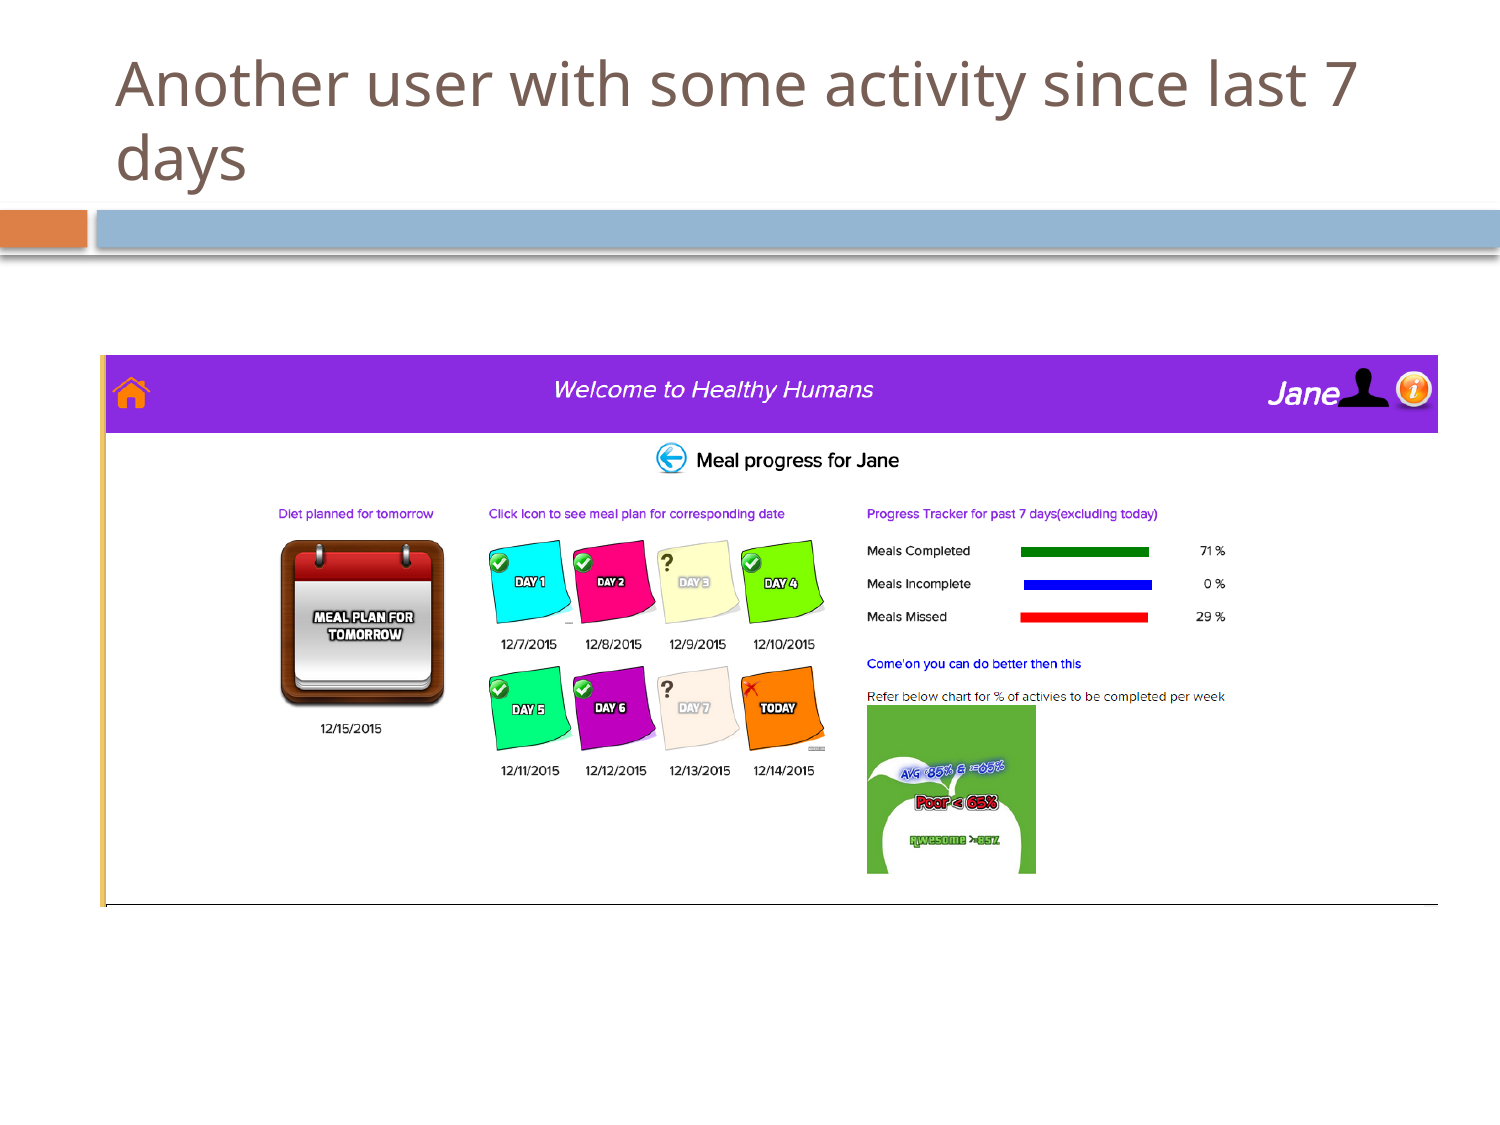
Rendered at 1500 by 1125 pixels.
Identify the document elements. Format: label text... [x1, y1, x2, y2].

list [100, 355, 1439, 907]
title Another user with some activity since last 7 days [100, 37, 1438, 200]
